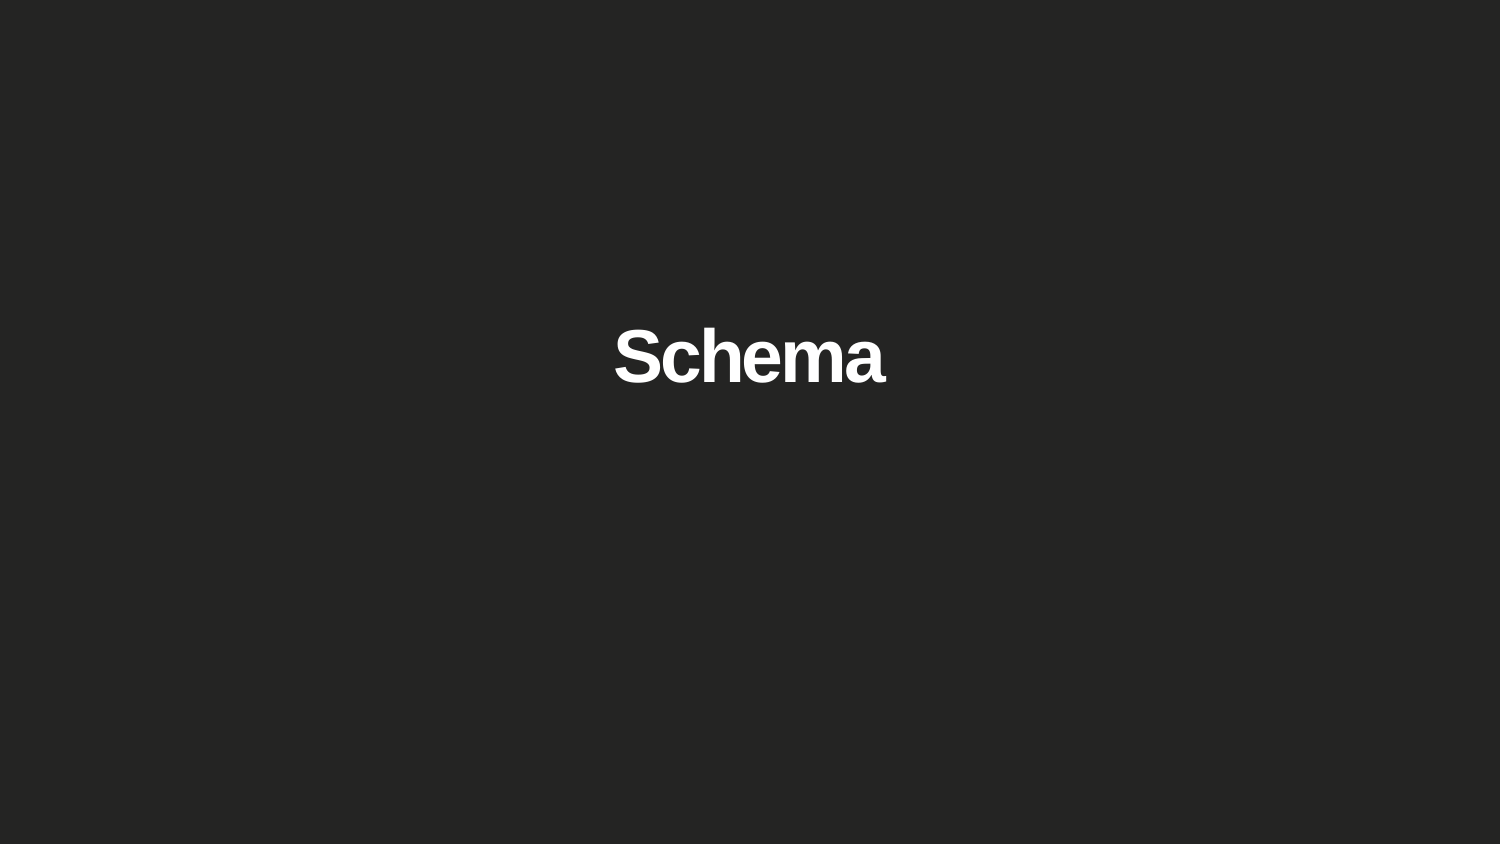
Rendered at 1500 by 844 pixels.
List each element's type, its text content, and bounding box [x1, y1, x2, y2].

title Schema [112, 262, 1388, 443]
